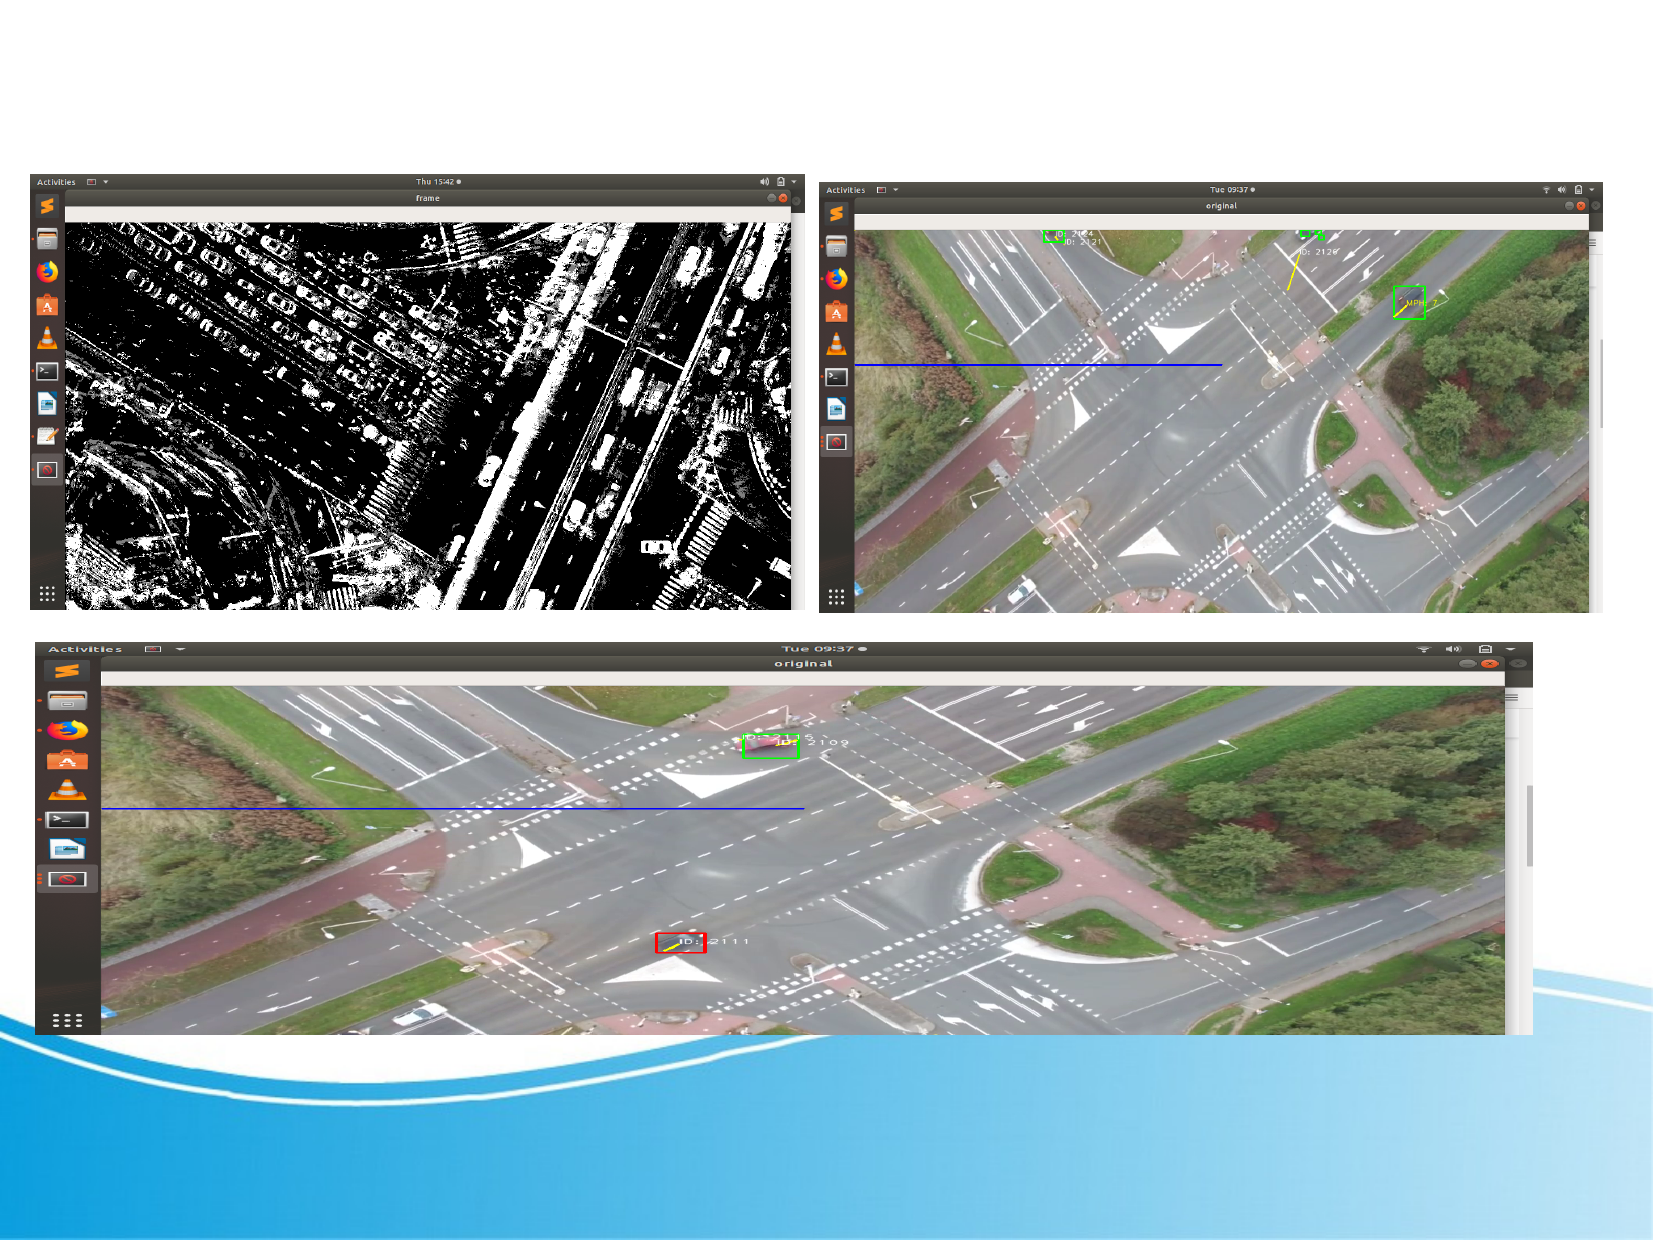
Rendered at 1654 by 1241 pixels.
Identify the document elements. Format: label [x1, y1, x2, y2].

picture [0, 642, 1653, 1240]
picture [819, 182, 1603, 613]
picture [29, 174, 806, 611]
